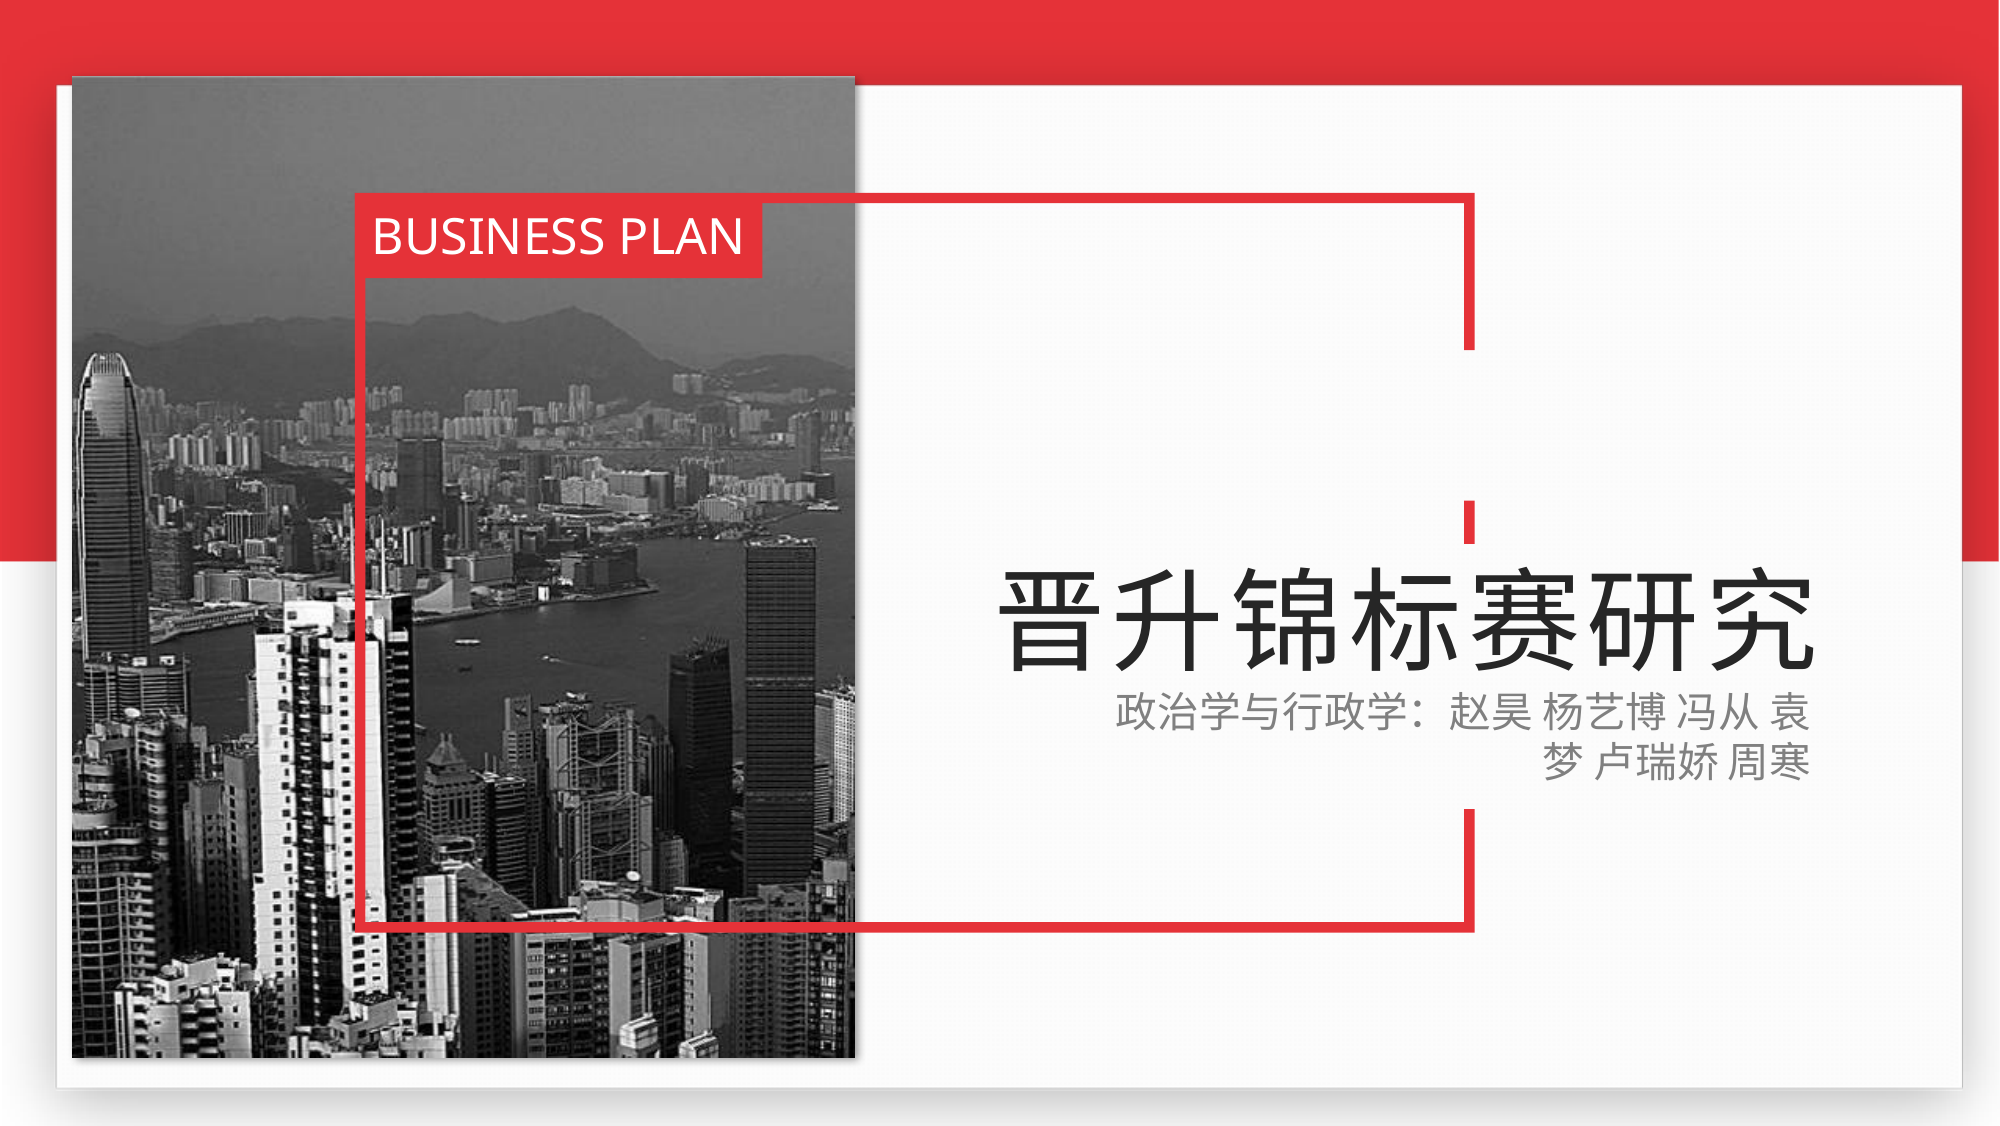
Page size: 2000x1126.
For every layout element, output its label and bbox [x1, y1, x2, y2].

text_box [0, 0, 1999, 1126]
text_box [354, 192, 1475, 933]
picture [2, 2, 2000, 1126]
